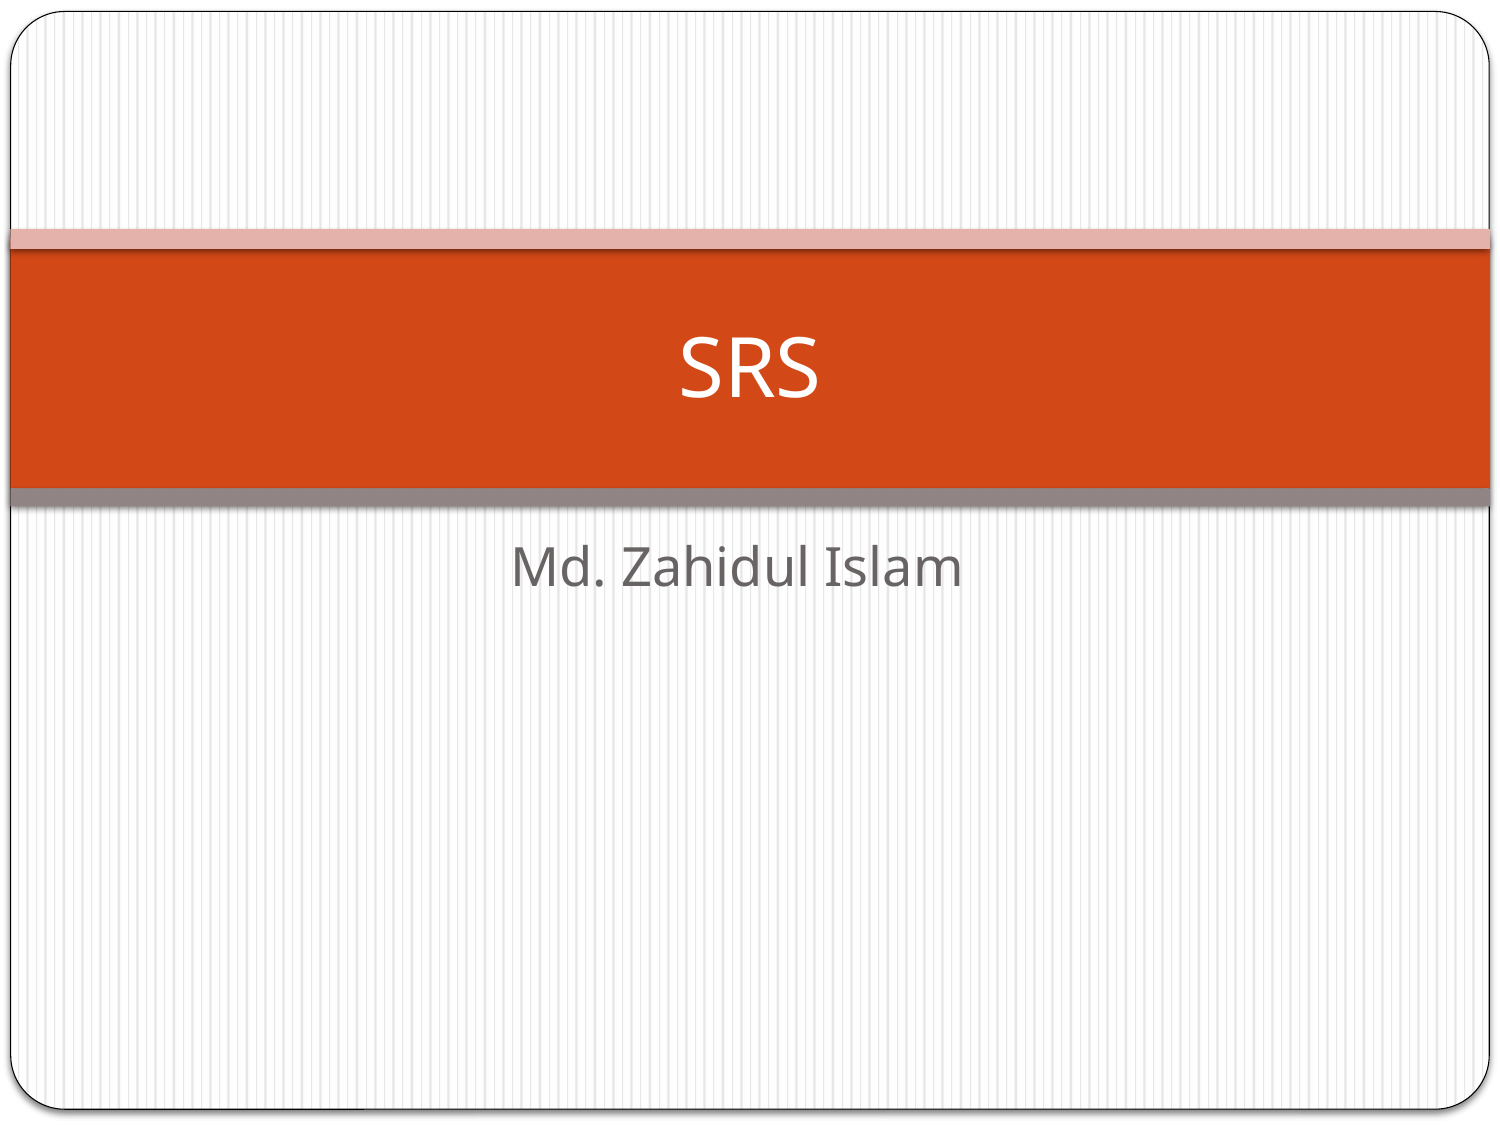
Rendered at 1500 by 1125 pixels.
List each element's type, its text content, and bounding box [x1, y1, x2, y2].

title SRS [75, 247, 1425, 489]
subtitle Md. Zahidul Islam [212, 525, 1263, 788]
